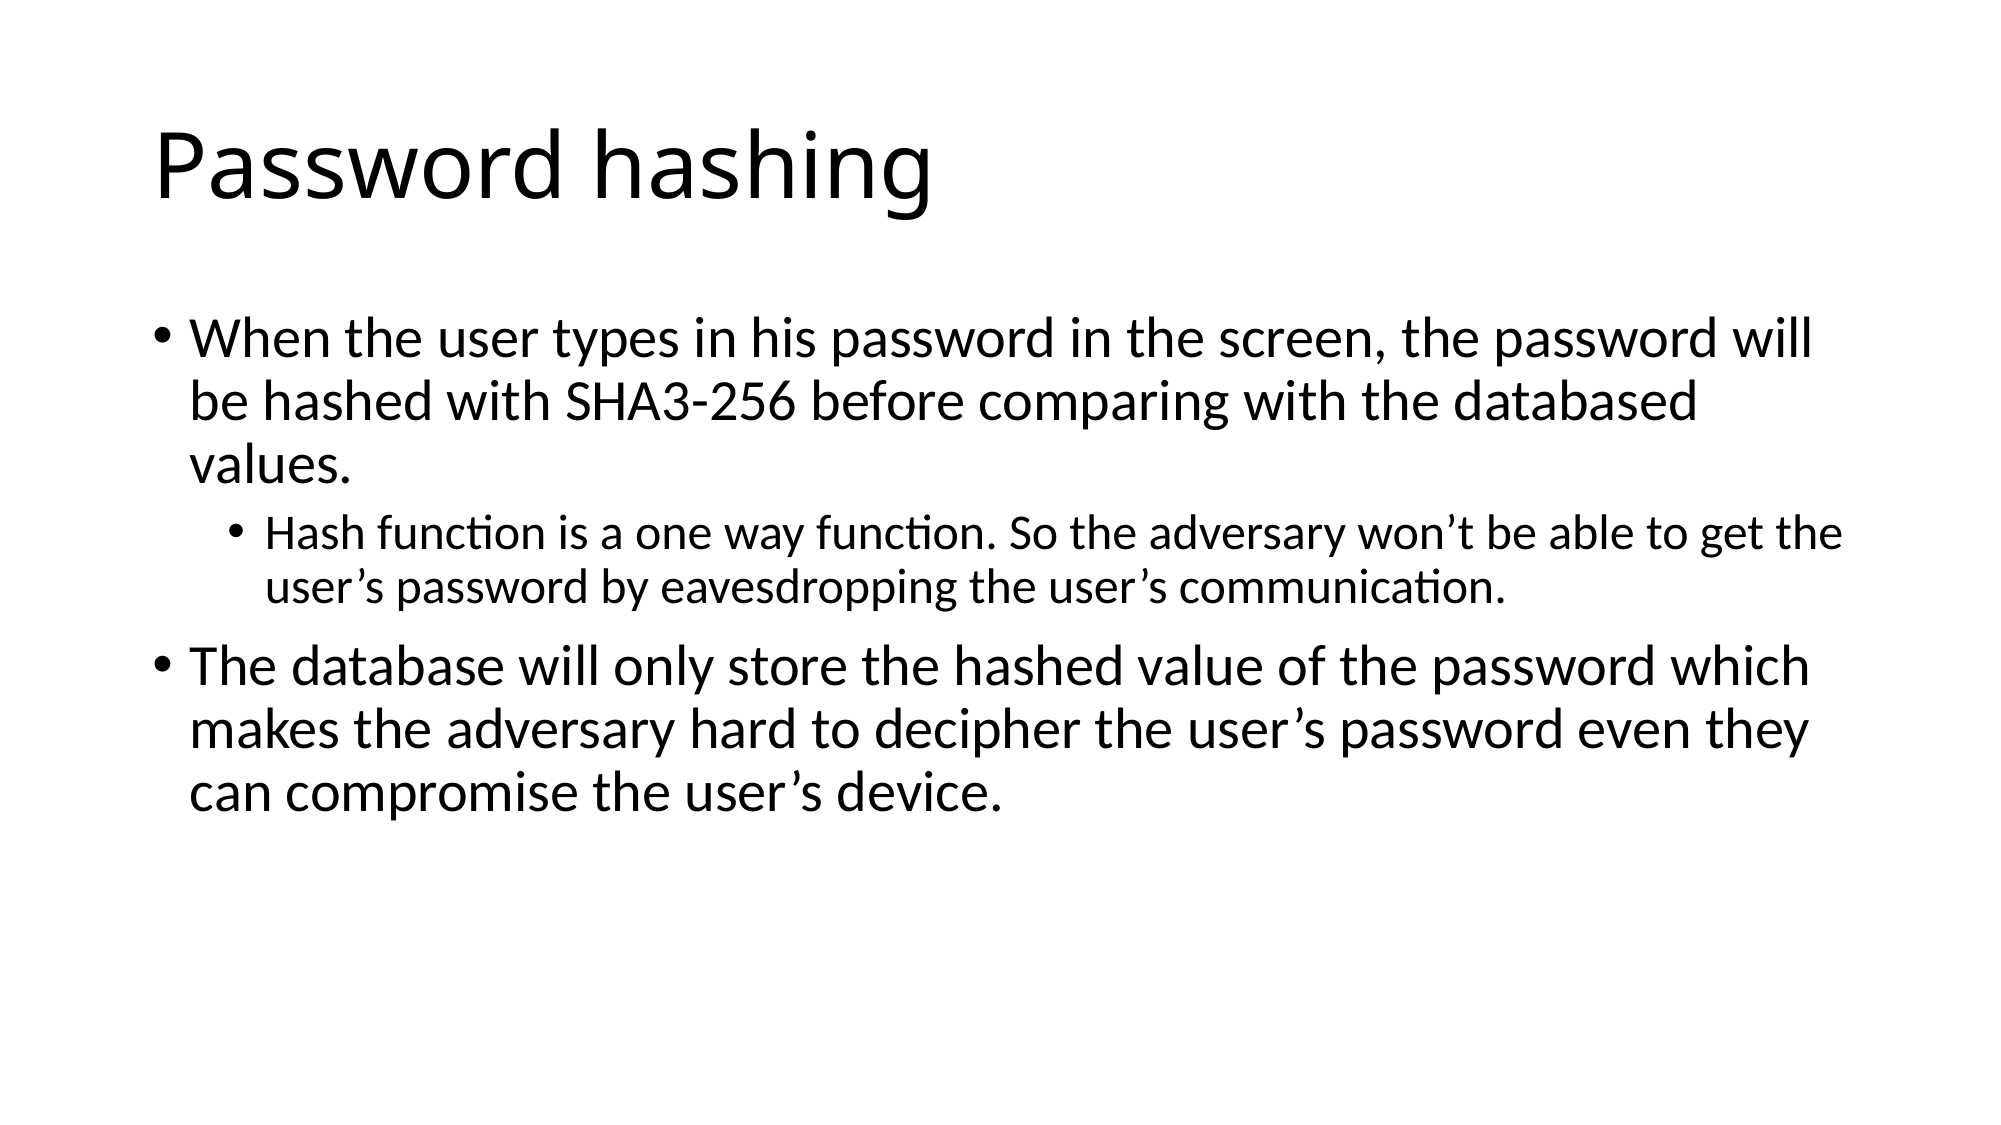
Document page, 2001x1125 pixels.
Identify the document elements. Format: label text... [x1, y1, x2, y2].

list When the user types in his password in the screen, the password will be hashed with SHA3-256 before comparing with the databased values. Hash function is a one way function. So the adversary won’t be able to get the user’s password by eavesdropping the user’s communication. The database will only store the hashed value of the password which makes the adversary hard to decipher the user’s password even they can compromise the user’s device. [137, 299, 1863, 1014]
title Password hashing [137, 59, 1863, 278]
